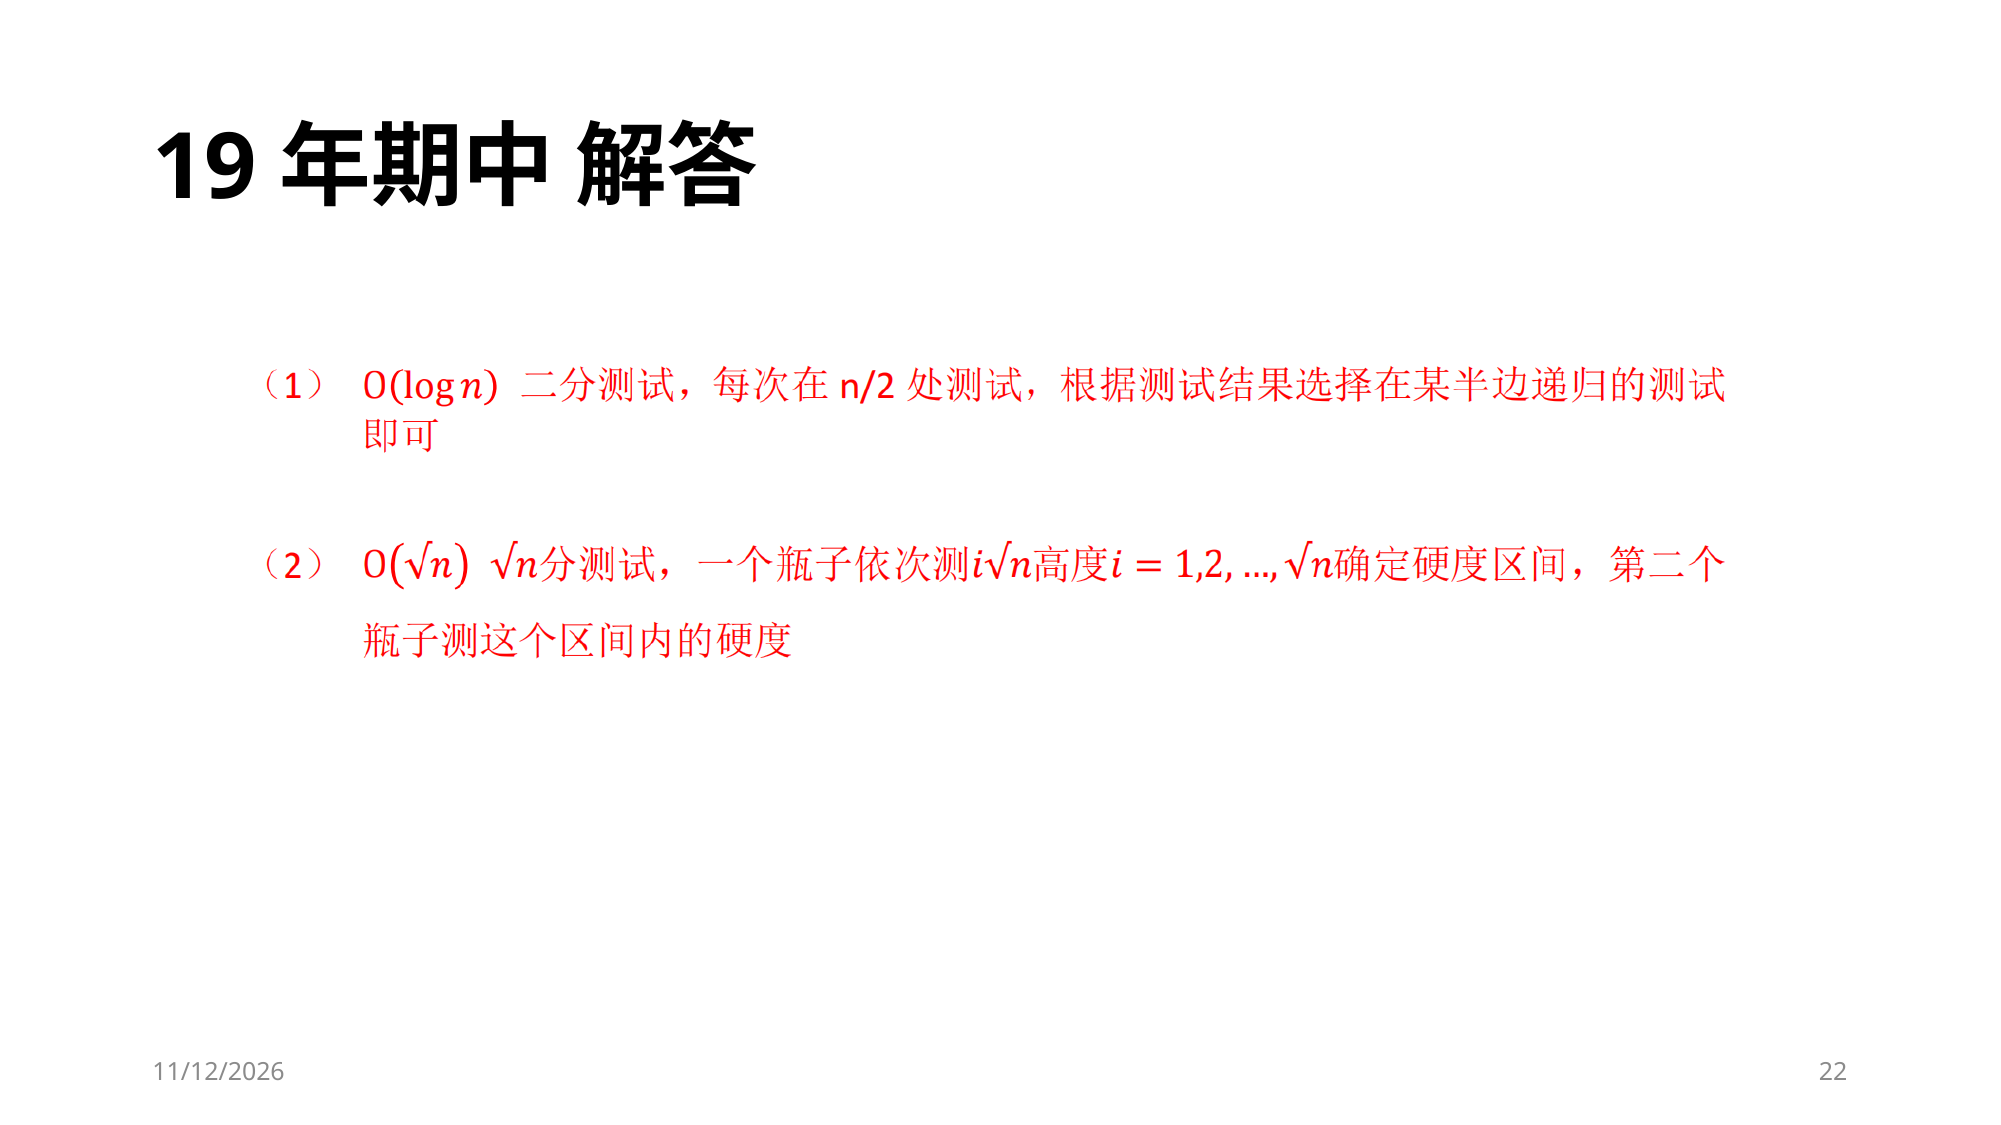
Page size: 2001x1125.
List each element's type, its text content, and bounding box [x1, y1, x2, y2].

picture [119, 307, 1772, 715]
title 19年期中 解答 [137, 59, 1863, 278]
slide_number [137, 1042, 588, 1103]
slide_number 22 [1412, 1042, 1863, 1103]
